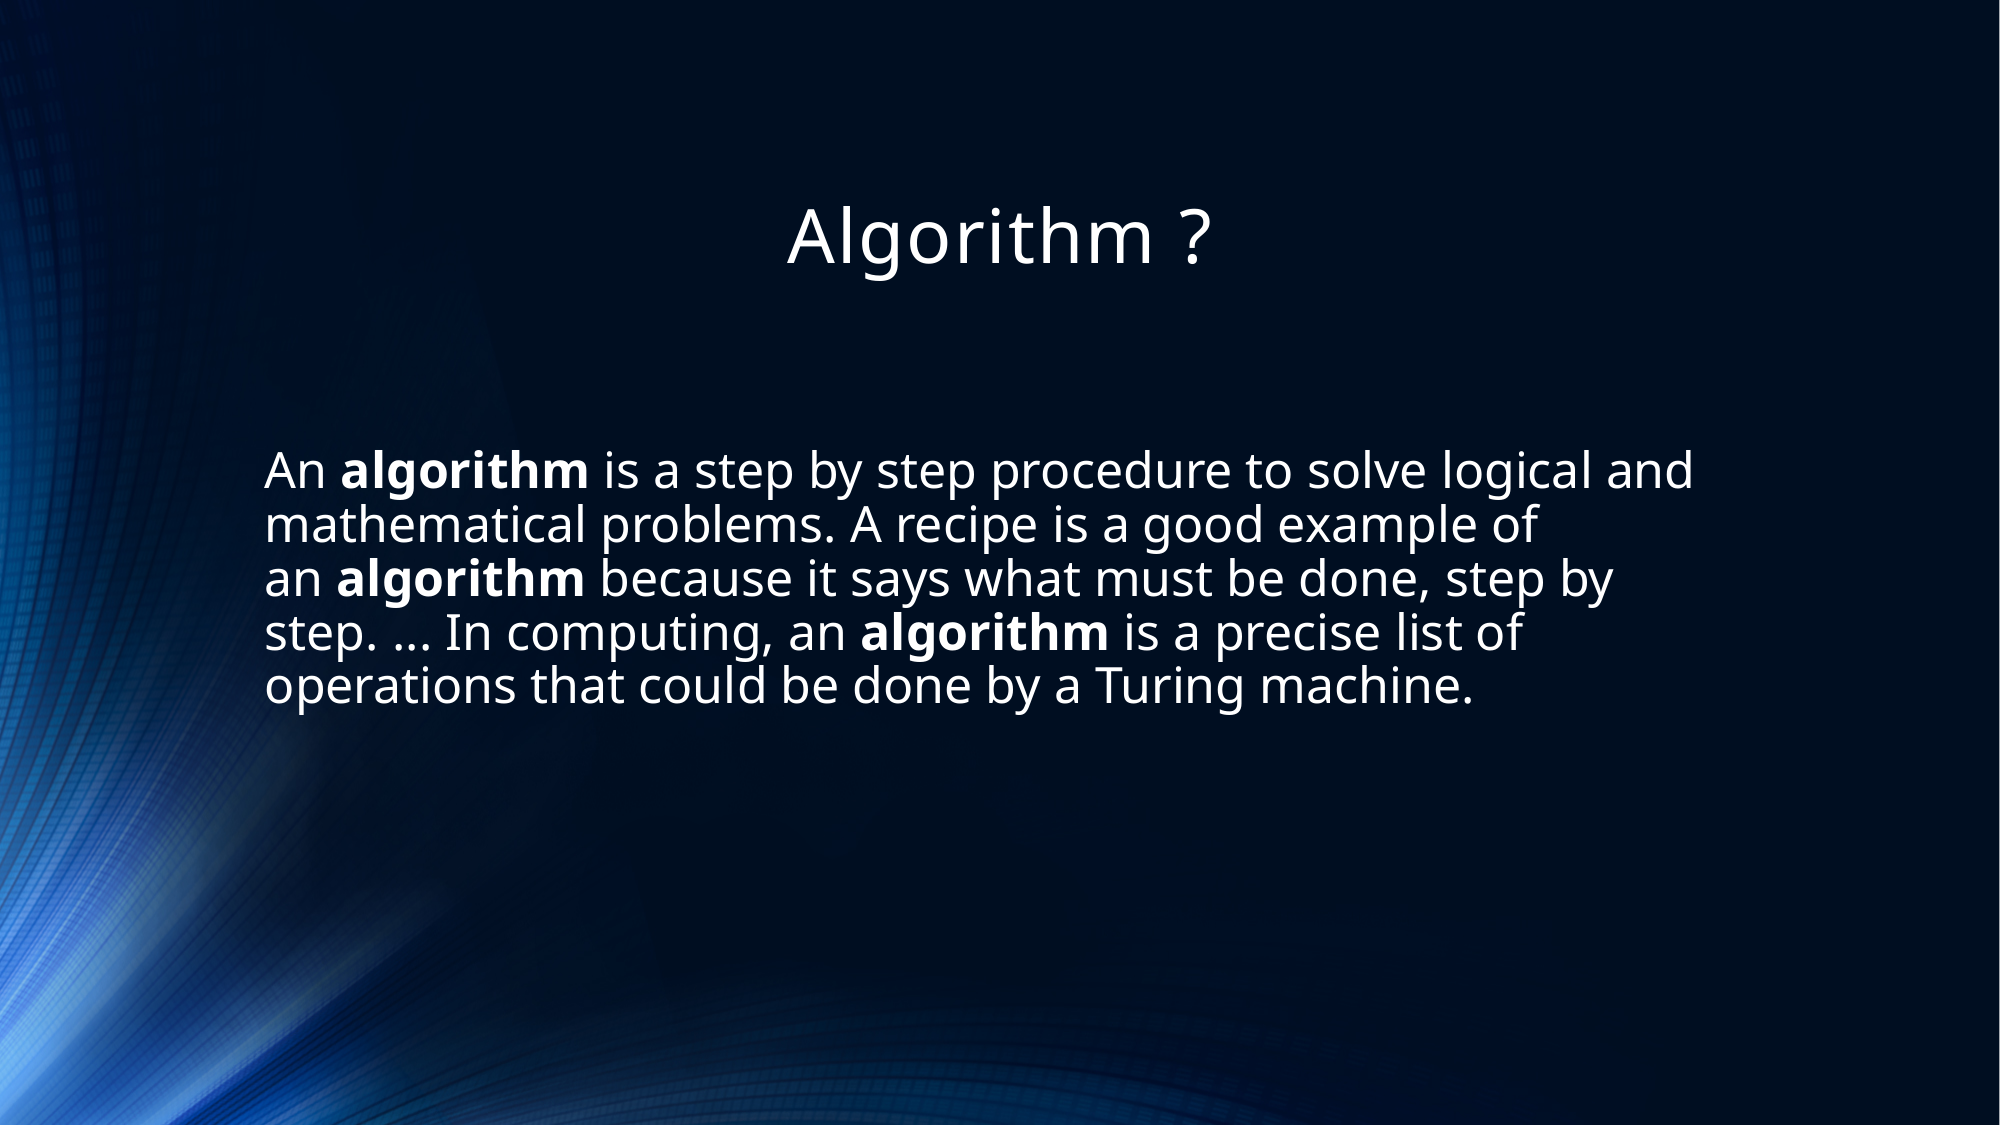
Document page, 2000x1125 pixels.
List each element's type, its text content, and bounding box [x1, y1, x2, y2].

picture [0, 0, 2000, 1125]
list An algorithm is a step by step procedure to solve logical and mathematical problems. A recipe is a good example of an algorithm because it says what must be done, step by step. ... In computing, an algorithm is a precise list of operations that could be done by a Turing machine. [249, 437, 1749, 1113]
title Algorithm ? [249, 62, 1750, 288]
